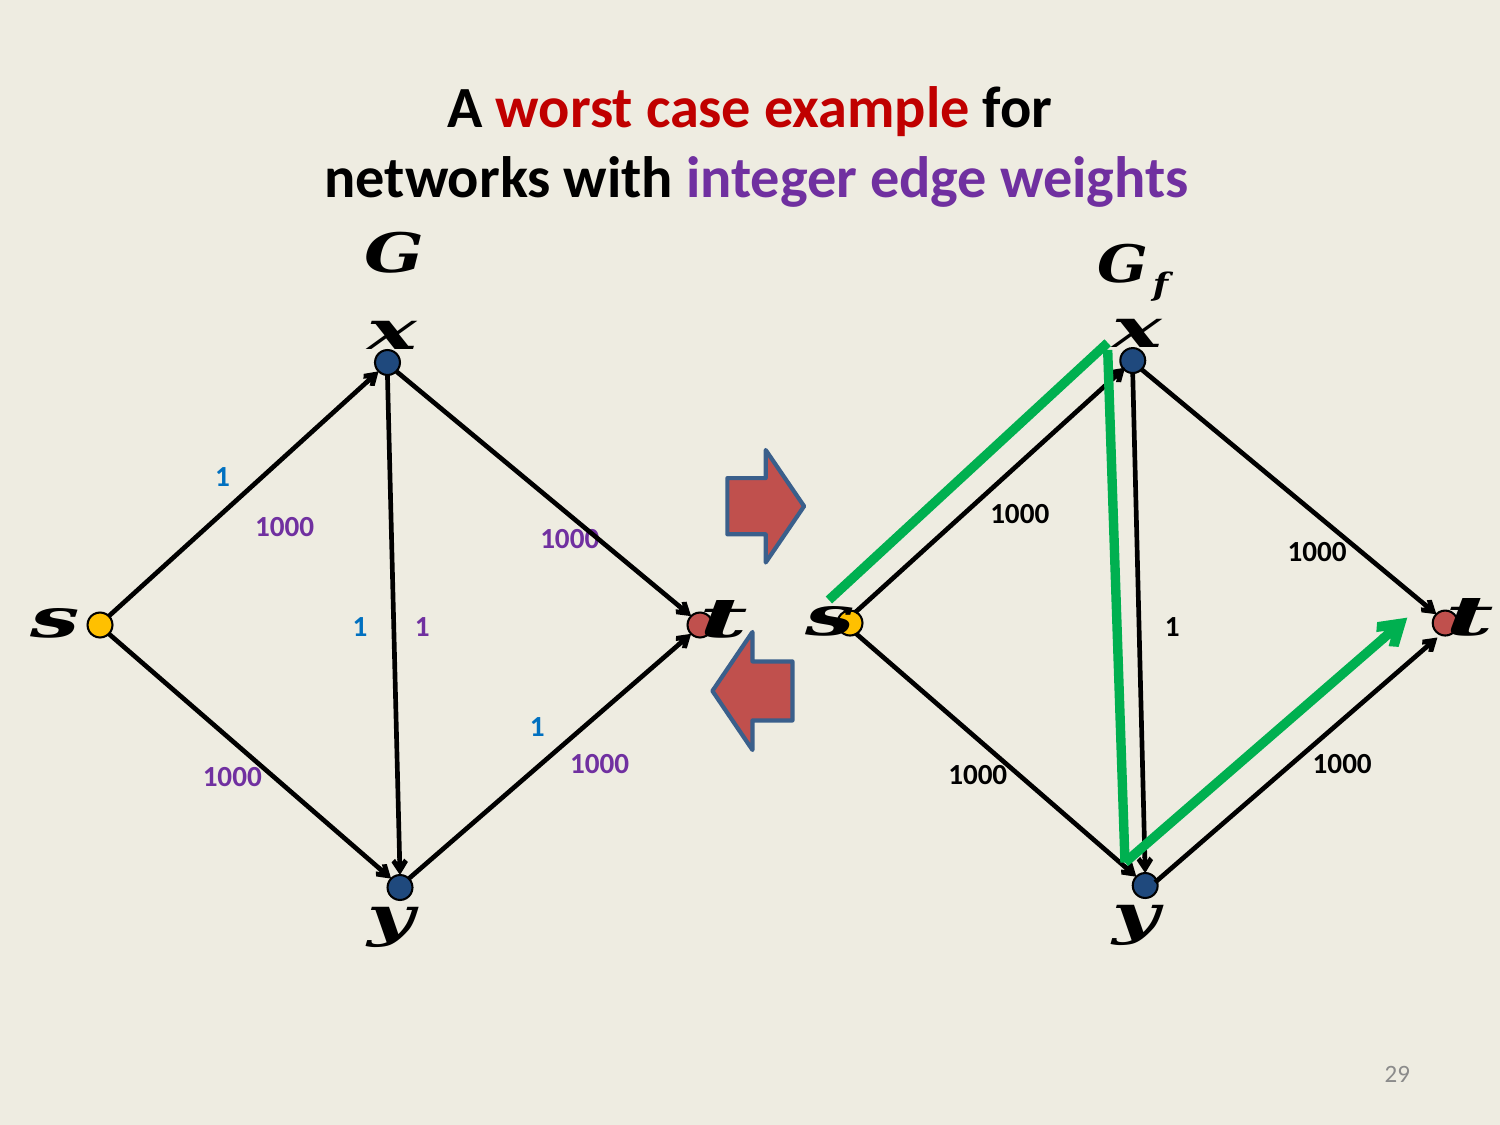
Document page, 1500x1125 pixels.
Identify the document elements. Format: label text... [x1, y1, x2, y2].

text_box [1107, 349, 1126, 863]
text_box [799, 299, 1500, 947]
text_box [759, 447, 794, 565]
slide_number 29 [1074, 1042, 1425, 1103]
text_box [828, 342, 1108, 601]
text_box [1129, 617, 1408, 863]
title A worst case example for networks with integer edge weights [75, 45, 1425, 233]
text_box [759, 659, 794, 723]
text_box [387, 374, 401, 876]
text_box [24, 301, 755, 949]
